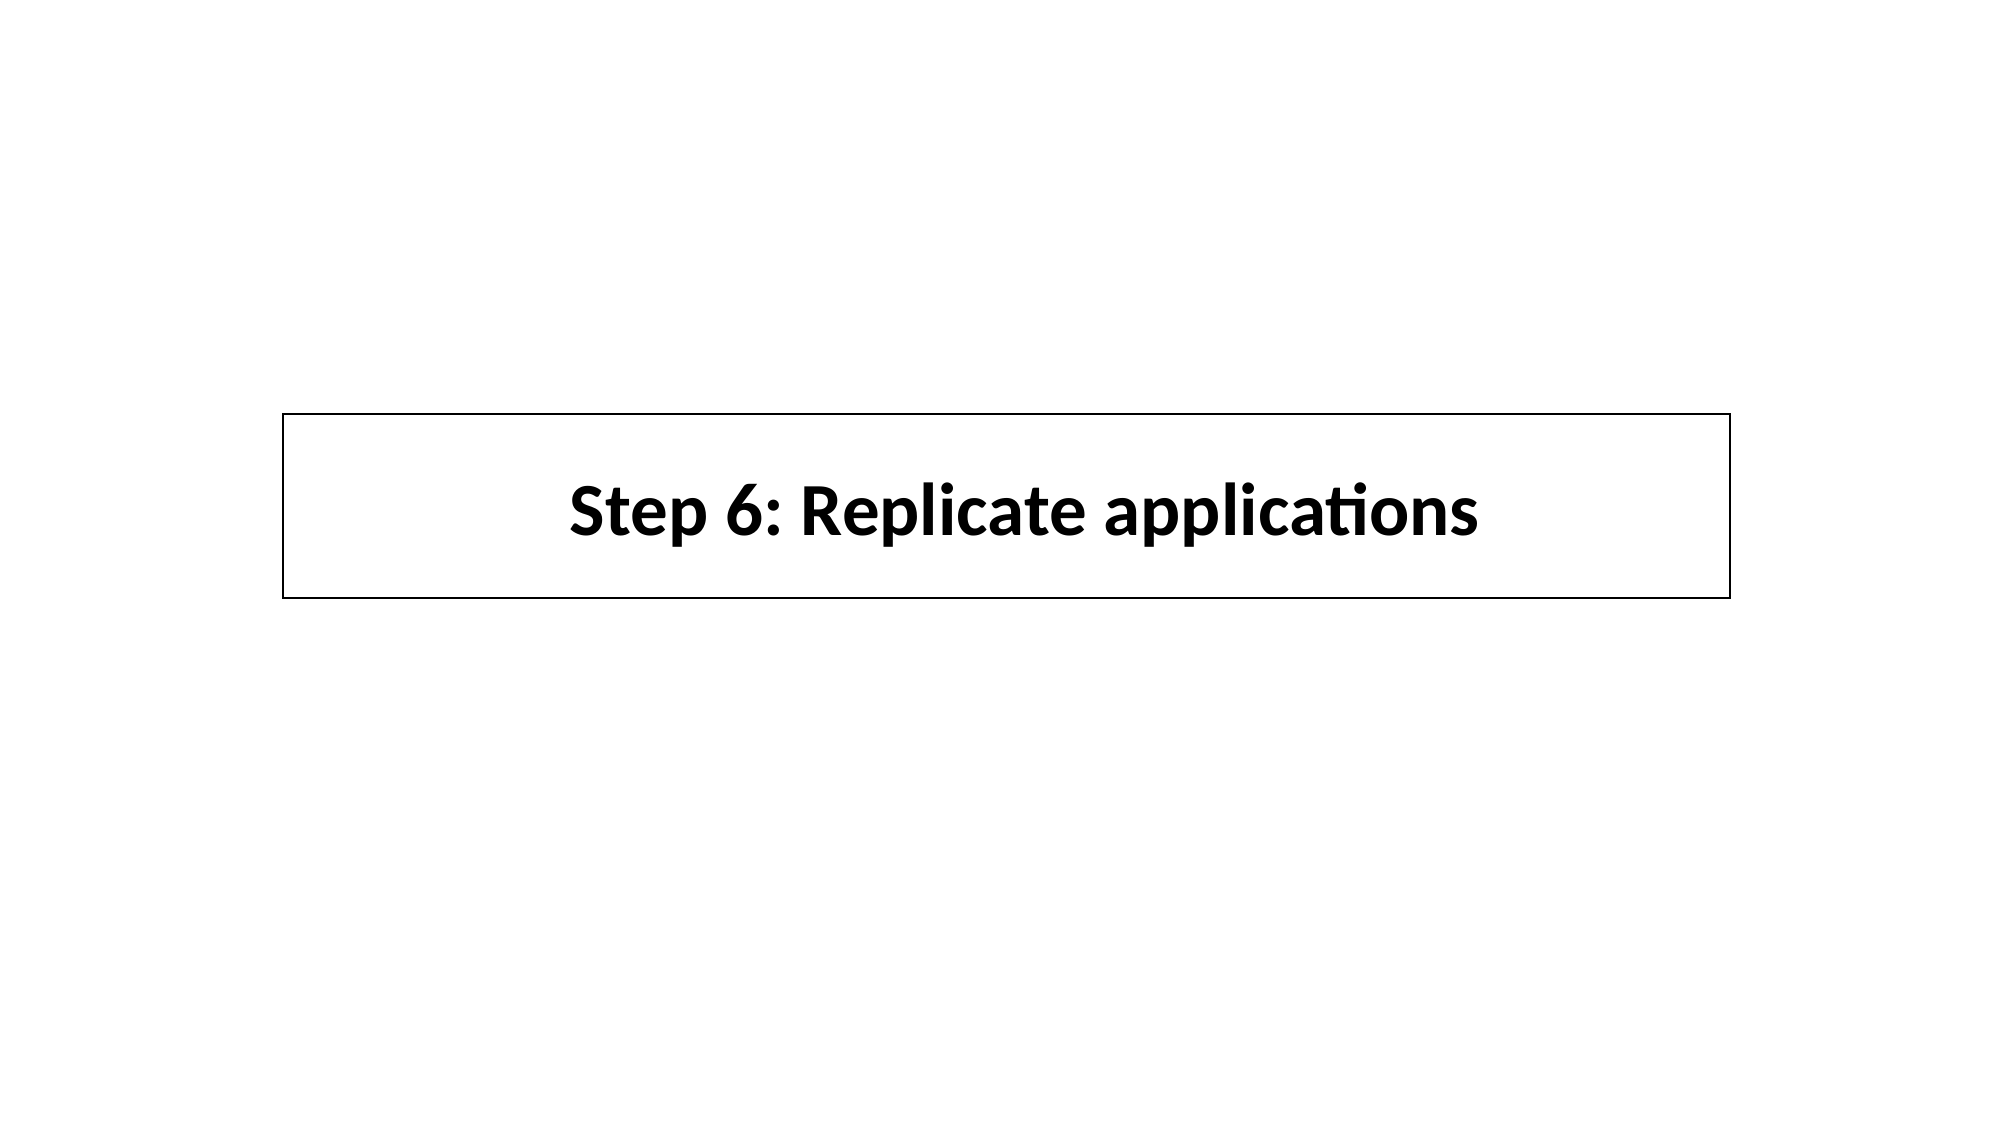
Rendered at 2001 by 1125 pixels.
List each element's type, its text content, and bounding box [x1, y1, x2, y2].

text_box Step 6: Replicate applications [282, 413, 1731, 599]
